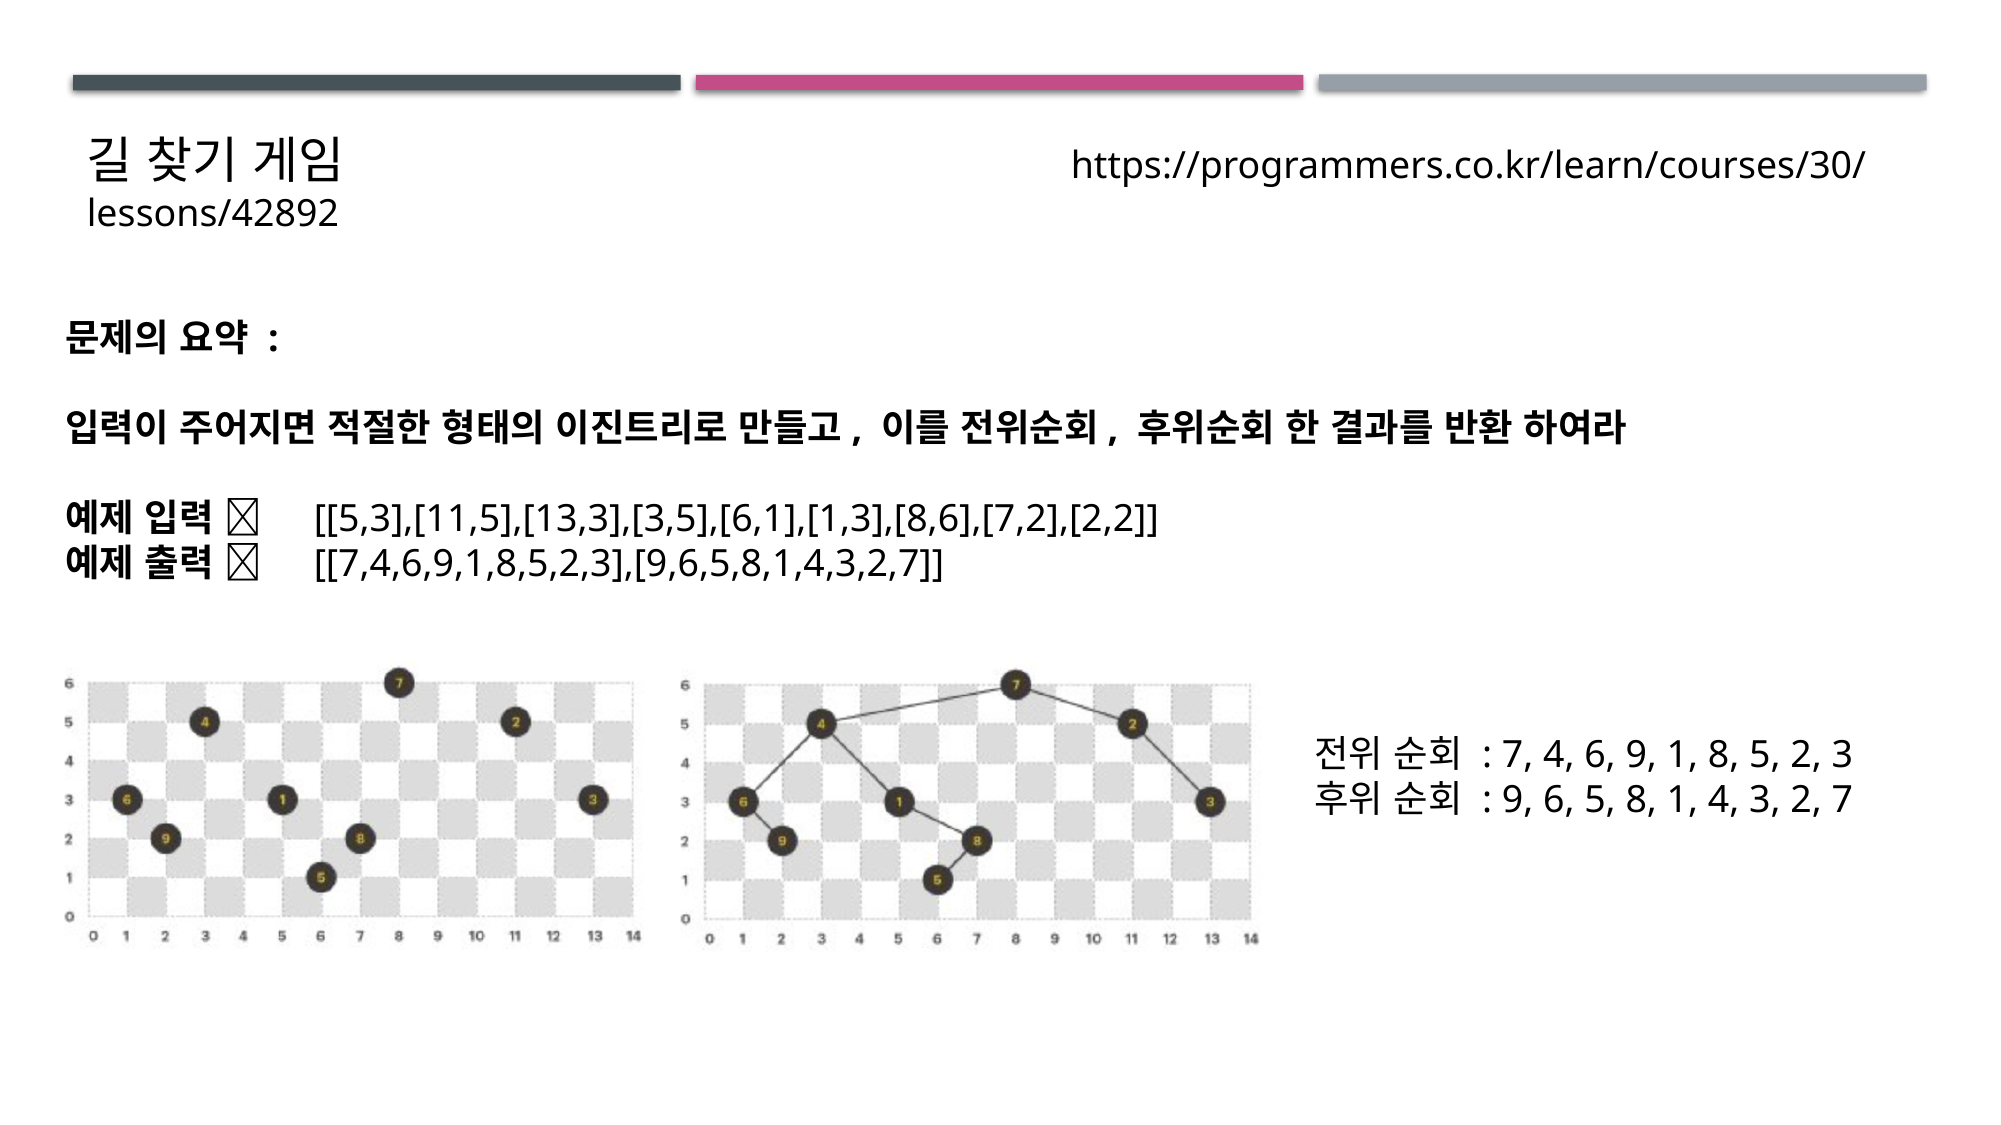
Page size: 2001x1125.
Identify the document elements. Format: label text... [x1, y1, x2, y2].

picture [670, 656, 1275, 954]
text_box 전위 순회 : 7, 4, 6, 9, 1, 8, 5, 2, 3 후위 순회 : 9, 6, 5, 8, 1, 4, 3, 2, 7 [1299, 722, 1982, 827]
text_box 문제의 요약 : 입력이 주어지면 적절한 형태의 이진트리로 만들고, 이를 전위순회, 후위순회 한 결과를 반환 하여라 예제 입력  [[5,3],[11,5],[13,3],[3,5],[6,1],[1,3],[8,6],[7,2],[2,2]] 예제 출력  [[7,4,6,9,1,8,5,2,3],[9,6,5,8,1,4,3,2,7]] [50, 306, 1899, 591]
text_box 길 찾기 게임 https://programmers.co.kr/learn/courses/30/lessons/42892 [72, 121, 1928, 242]
picture [53, 656, 657, 954]
